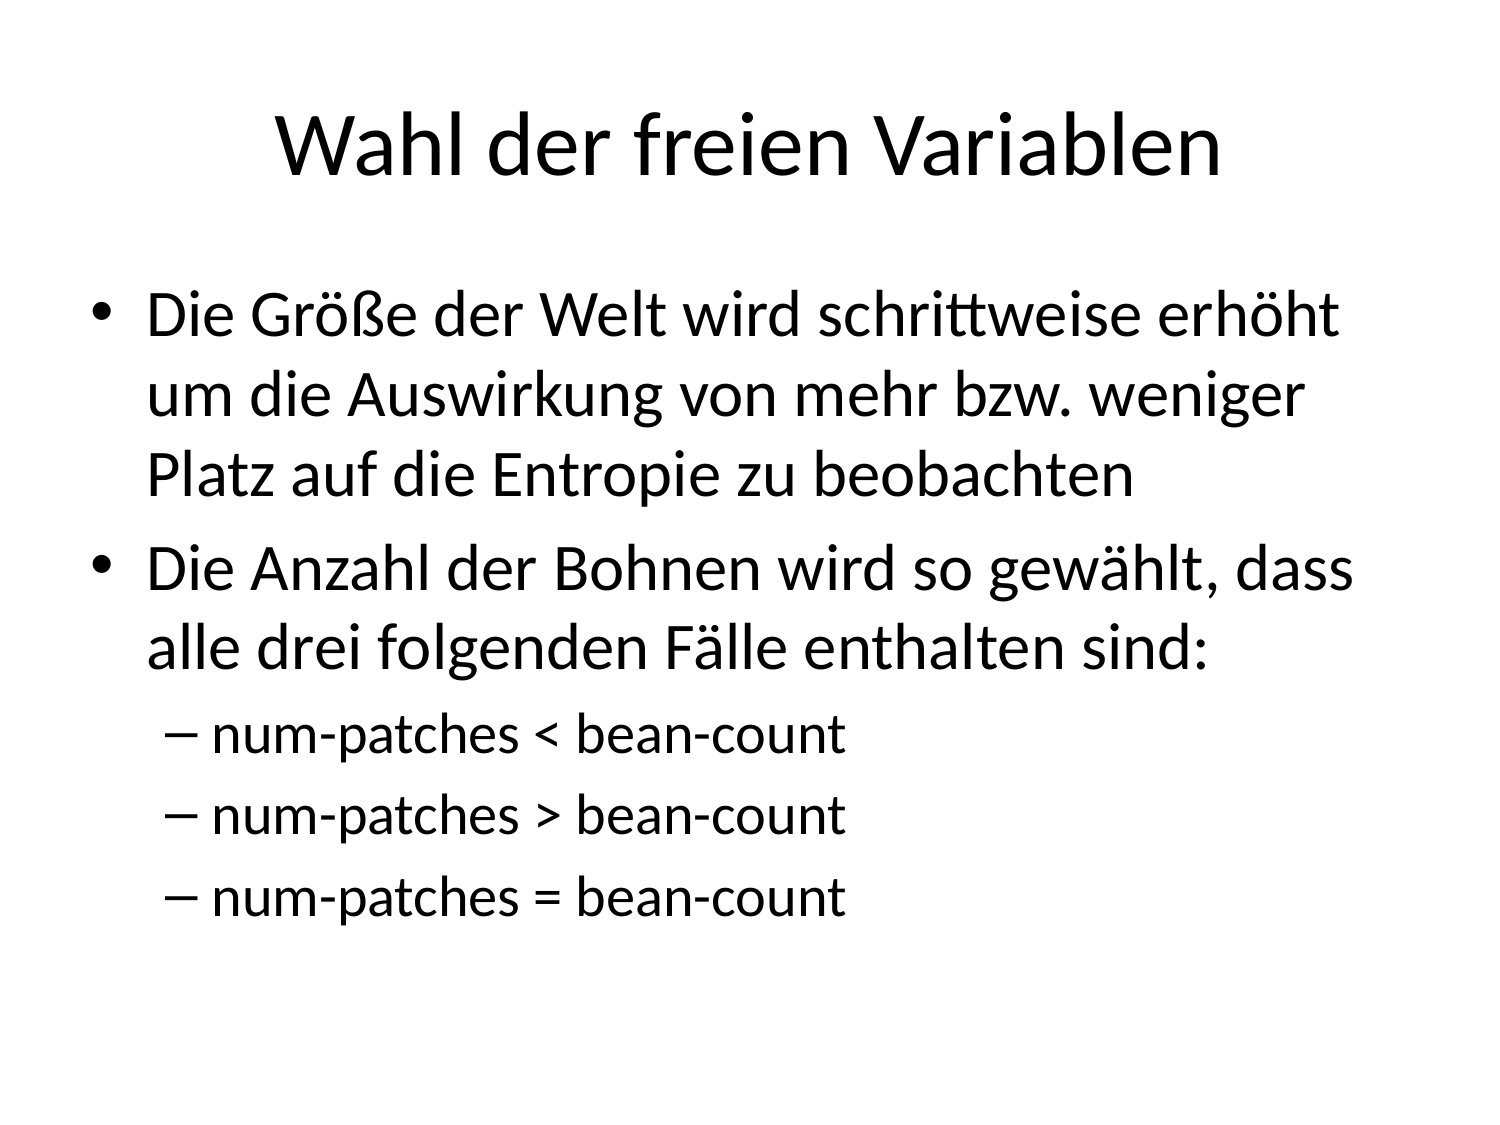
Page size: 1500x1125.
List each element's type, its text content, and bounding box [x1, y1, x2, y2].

title Wahl der freien Variablen [75, 45, 1425, 233]
list Die Größe der Welt wird schrittweise erhöht um die Auswirkung von mehr bzw. weniger Platz auf die Entropie zu beobachten Die Anzahl der Bohnen wird so gewählt, dass alle drei folgenden Fälle enthalten sind: num-patches < bean-count num-patches > bean-count num-patches = bean-count [75, 262, 1425, 1005]
